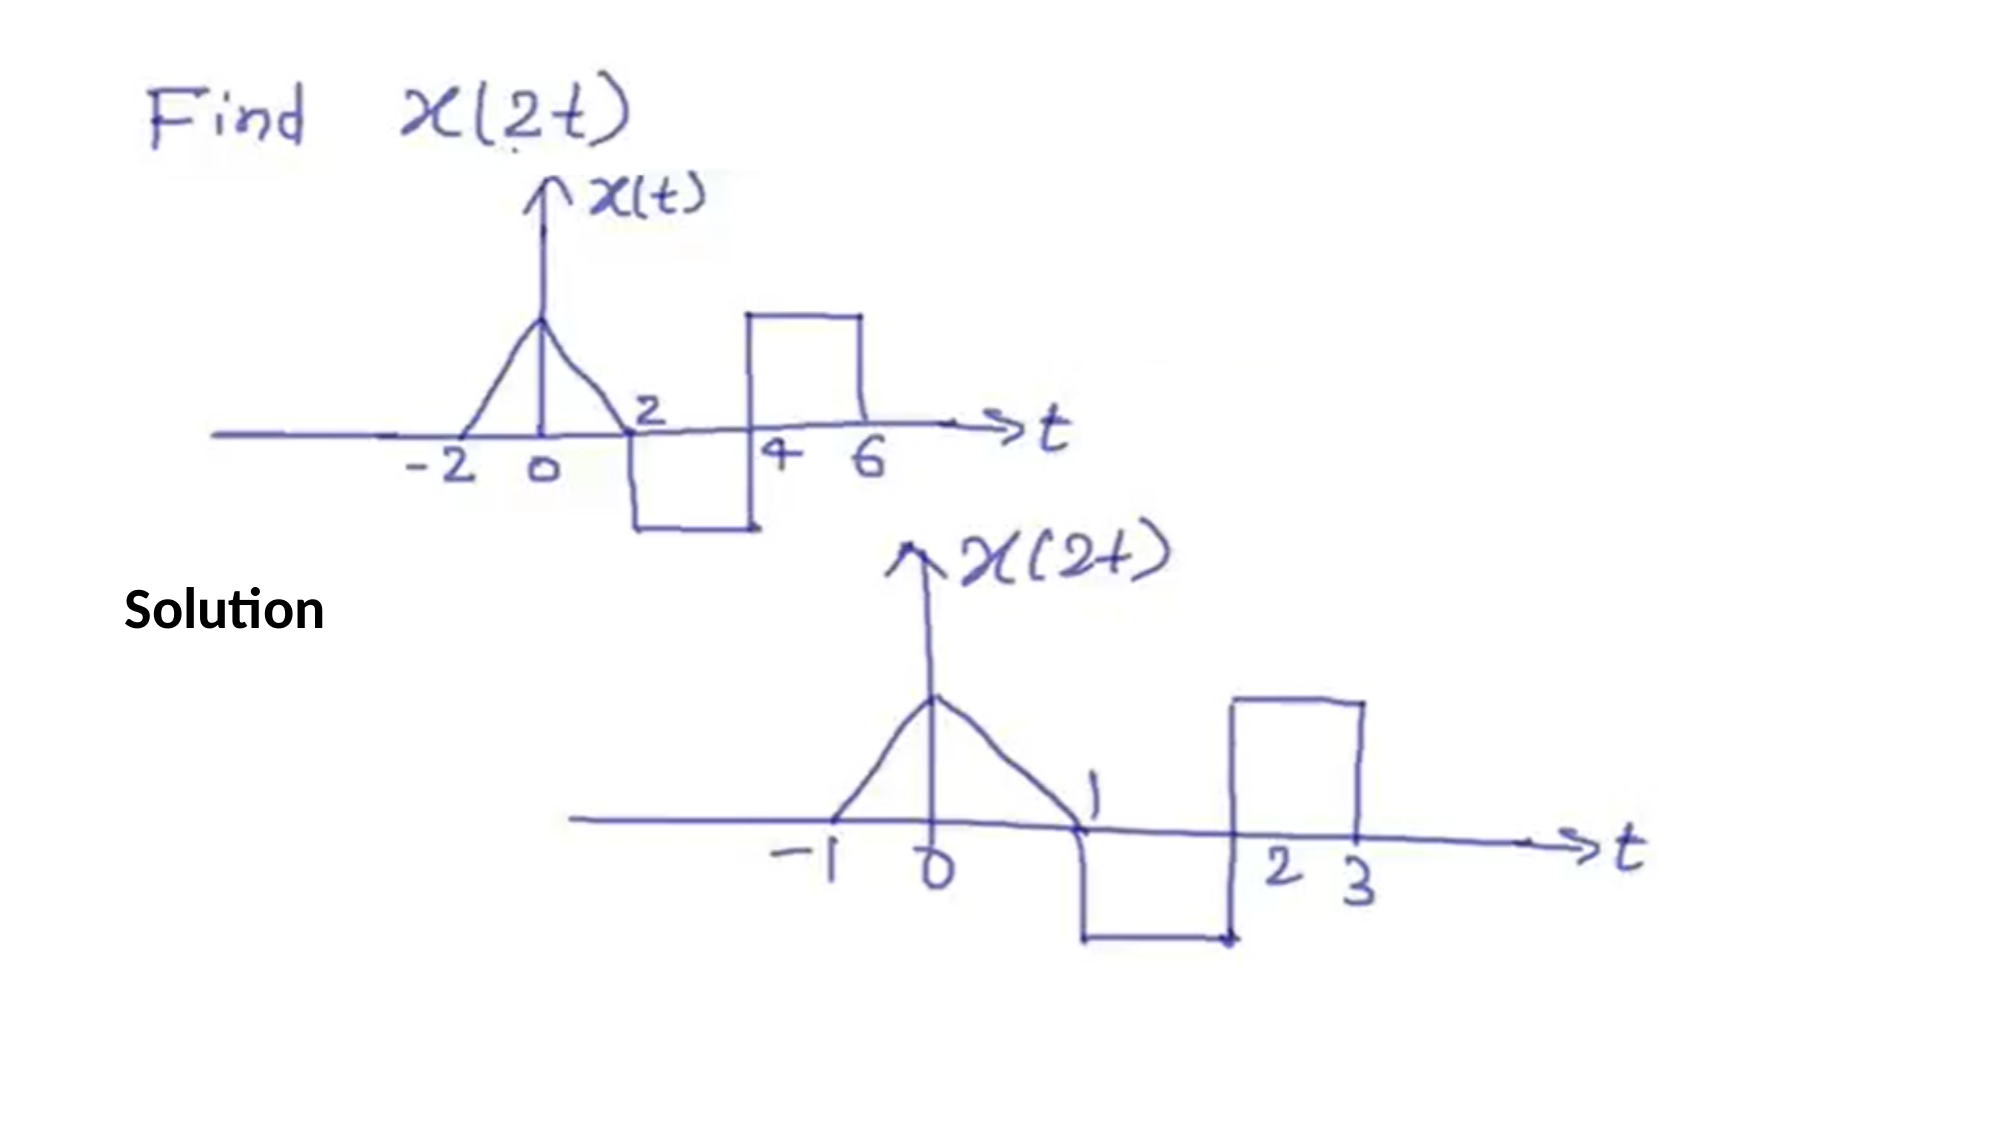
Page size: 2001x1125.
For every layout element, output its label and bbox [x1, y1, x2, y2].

picture [93, 33, 1699, 967]
